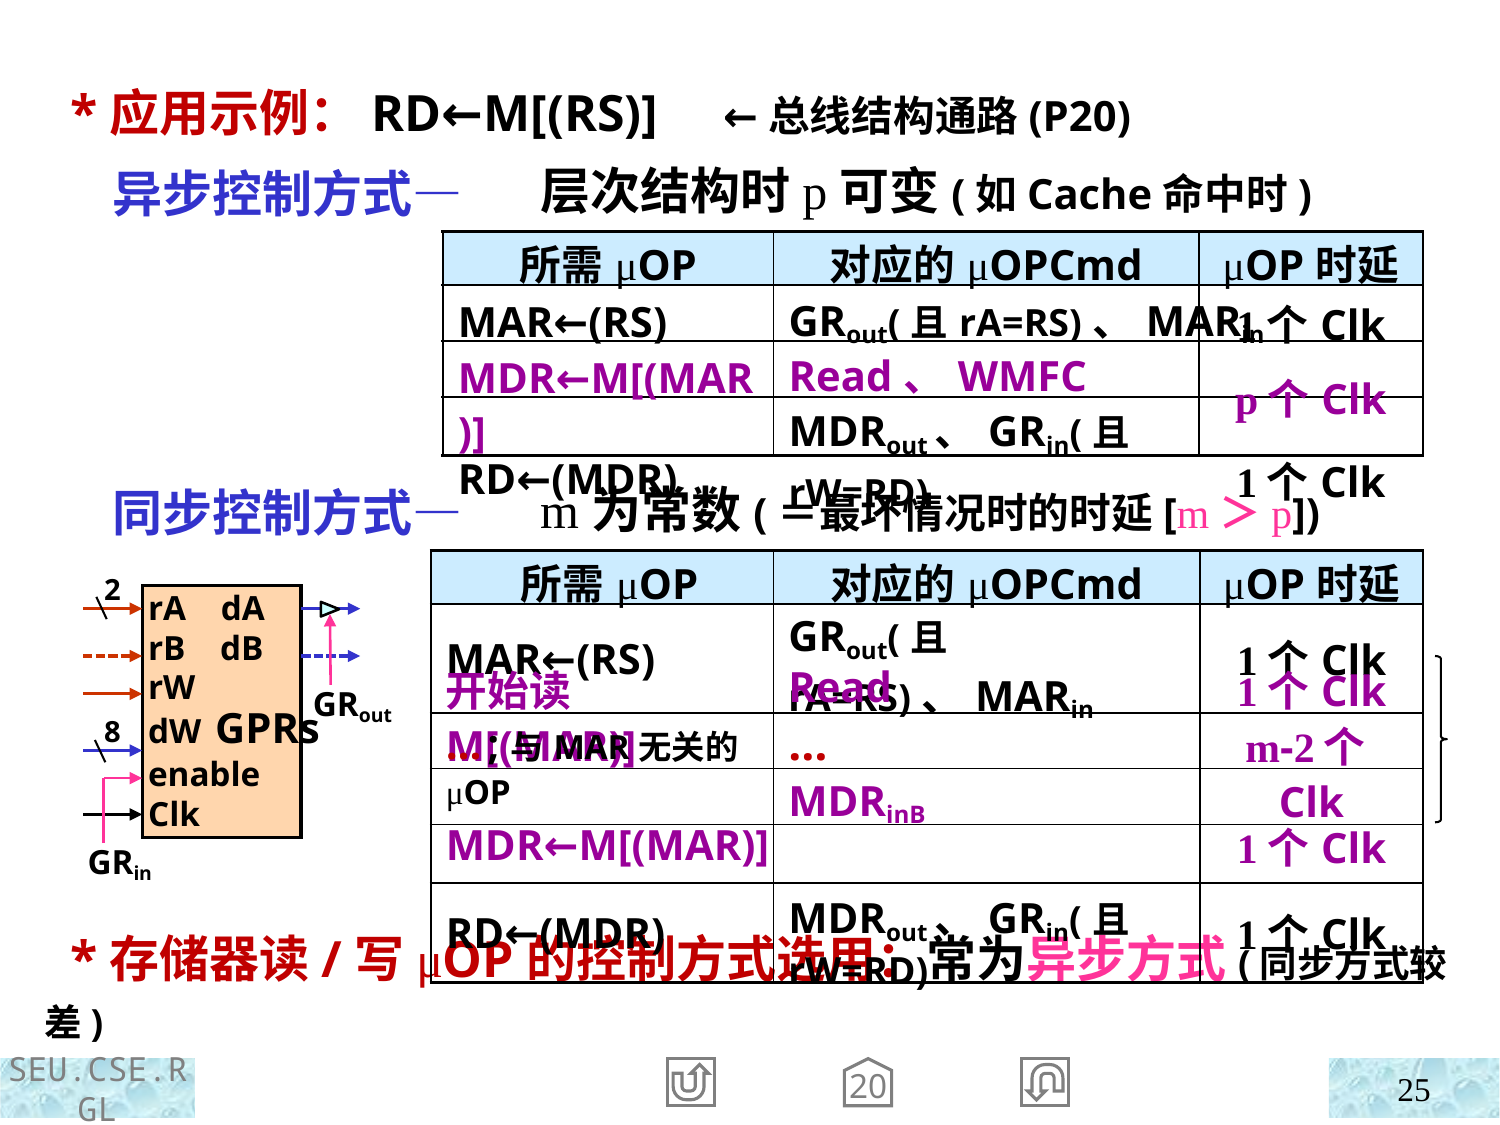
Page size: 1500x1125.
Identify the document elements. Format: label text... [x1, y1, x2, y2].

table_cell 1个Clk [1199, 448, 1423, 506]
table_cell 1个Clk [1201, 605, 1422, 658]
table_cell p个Clk [1281, 347, 1423, 448]
text_box 20 [844, 1058, 892, 1106]
table_cell MDR←M[(MAR)] [431, 814, 774, 872]
table_cell [444, 286, 773, 291]
table_header 对应的μOPCmd [774, 552, 1199, 603]
table_cell MDR←M[(MAR)] [443, 347, 774, 448]
text_box *存储器读/写μOP的控制方式选用：常为异步方式(同步方式较差) [29, 905, 1483, 1051]
table_header 所需μOP [444, 233, 773, 284]
table_cell MDRout、GRin(且rW=RD) [774, 884, 1199, 981]
text_box *应用示例：RD←M[(RS)] ←总线结构通路(P20) 异步控制方式— 同步控制方式— [29, 59, 1388, 549]
table_cell m-2个Clk [1200, 714, 1423, 814]
table_header 开始读M[(MAR)] [431, 658, 774, 714]
table_header 所需μOP [432, 552, 773, 603]
text_box [667, 1058, 715, 1106]
table_cell MAR←(RS) [432, 605, 773, 658]
table_cell MDRinB [774, 768, 1199, 826]
table_cell 1个Clk [1201, 884, 1422, 981]
table_header μOP时延 [1200, 233, 1422, 284]
table_cell … [774, 710, 1199, 768]
text_box 层次结构时p可变(如Cache命中时) [525, 137, 1459, 227]
table_cell [774, 814, 1200, 872]
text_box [76, 569, 396, 882]
table_header μOP时延 [1201, 552, 1422, 603]
table_header 1个Clk [1281, 291, 1423, 347]
table_cell [432, 872, 773, 882]
table_cell [774, 872, 1199, 882]
table_header Read [774, 657, 1199, 710]
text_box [0, 1058, 195, 1118]
table_cell GRout(且rA=RS)、MARin [774, 605, 1199, 657]
text_box [1021, 1058, 1069, 1106]
slide_number 25 [1328, 1058, 1500, 1118]
table_cell 1个Clk [1200, 814, 1423, 872]
table_cell … ;与MAR无关的μOP [431, 714, 774, 814]
table_header 对应的μOPCmd [774, 233, 1198, 284]
text_box [1435, 655, 1447, 823]
table_cell [1201, 872, 1422, 882]
table_header MAR←(RS) [443, 291, 774, 347]
table_cell [1281, 286, 1422, 291]
table_cell Read、WMFC [774, 342, 1281, 396]
table_cell RD←(MDR) [443, 448, 774, 506]
table_header 1个Clk [1200, 658, 1423, 714]
table_header GRout(且rA=RS)、MARin [774, 285, 1281, 342]
table_cell MDRout、GRin(且rW=RD) [774, 396, 1281, 505]
text_box m为常数(＝最坏情况时的时延[m＞p]) [525, 456, 1459, 546]
table_cell RD←(MDR) [432, 884, 773, 981]
